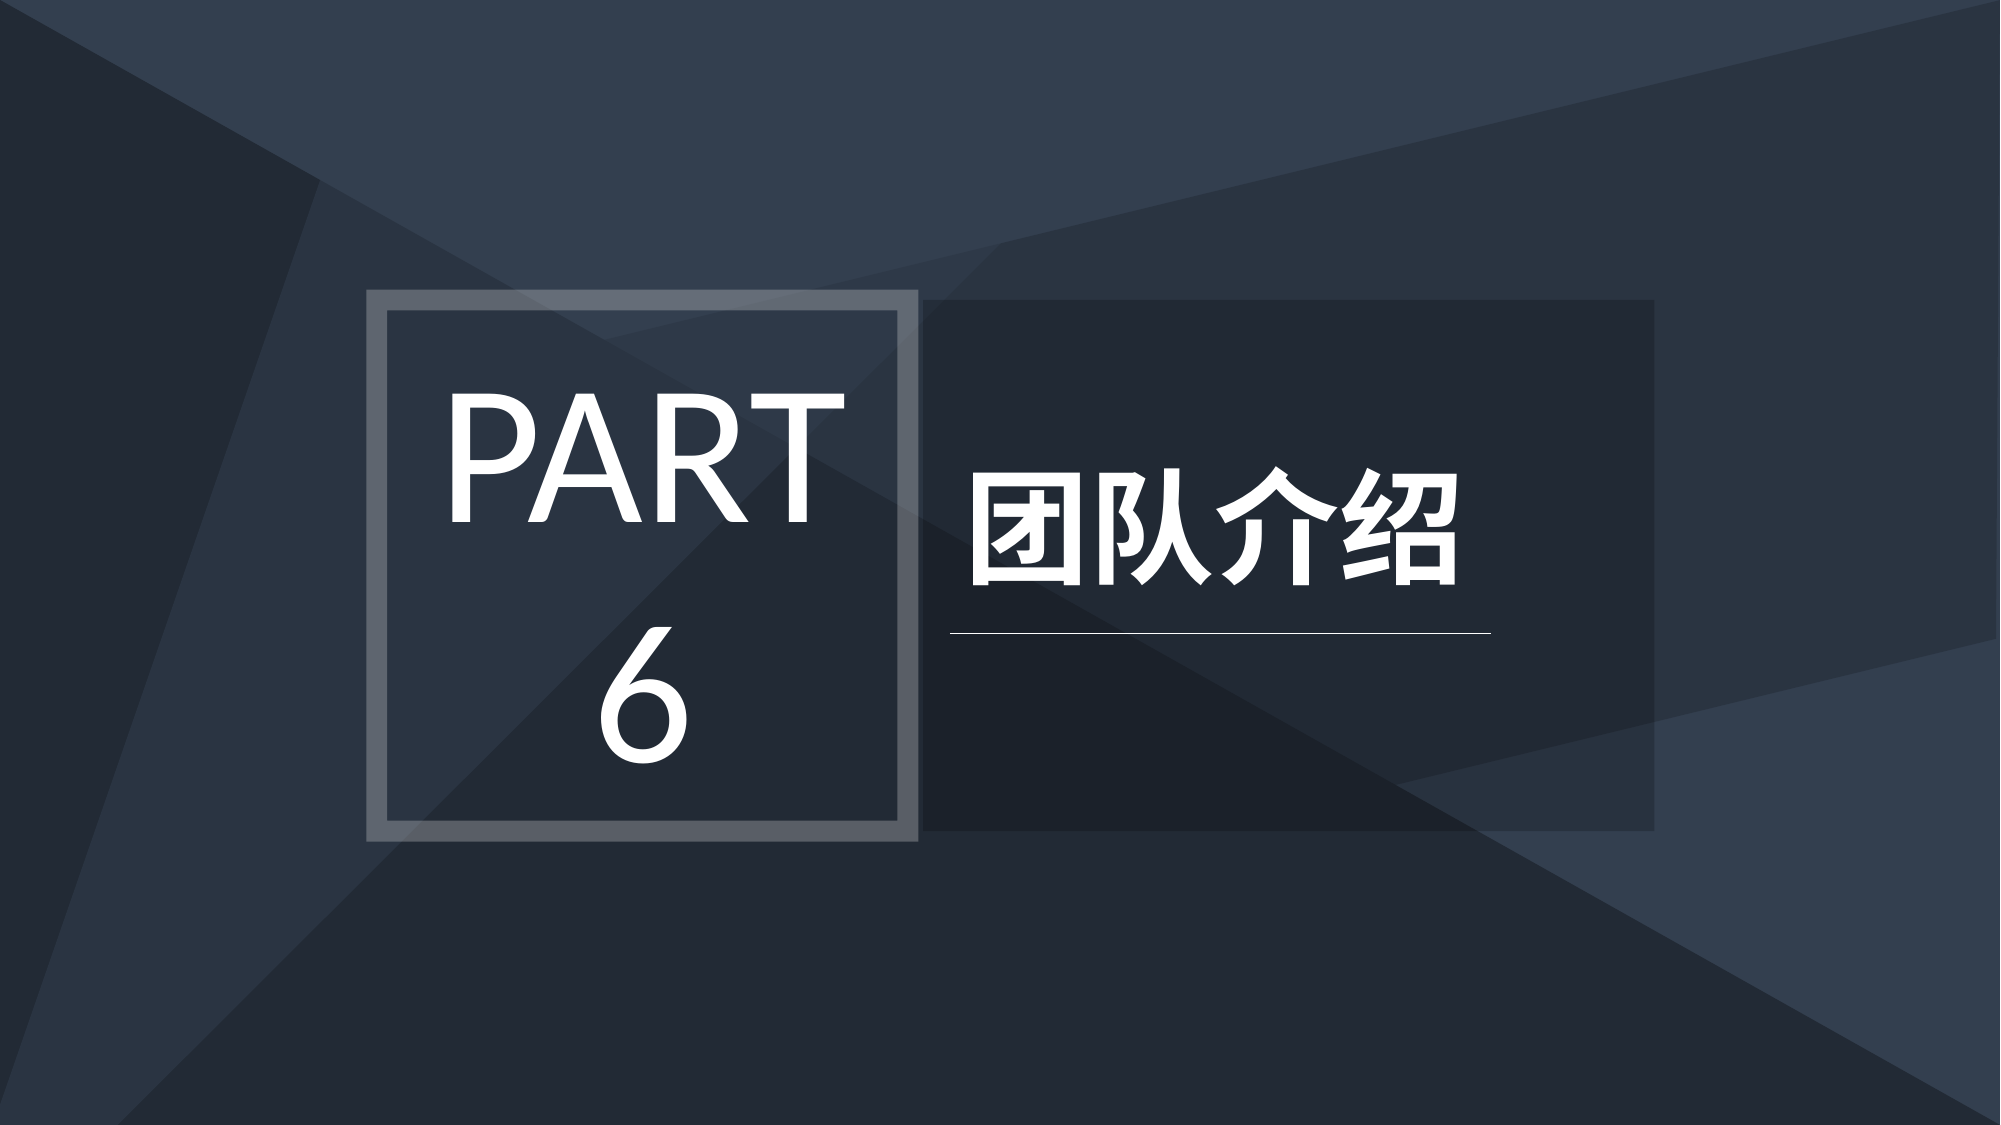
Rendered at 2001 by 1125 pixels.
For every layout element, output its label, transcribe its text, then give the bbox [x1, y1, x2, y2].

text_box [922, 299, 1655, 832]
text_box 团队介绍 [950, 442, 1514, 608]
text_box [376, 299, 909, 832]
